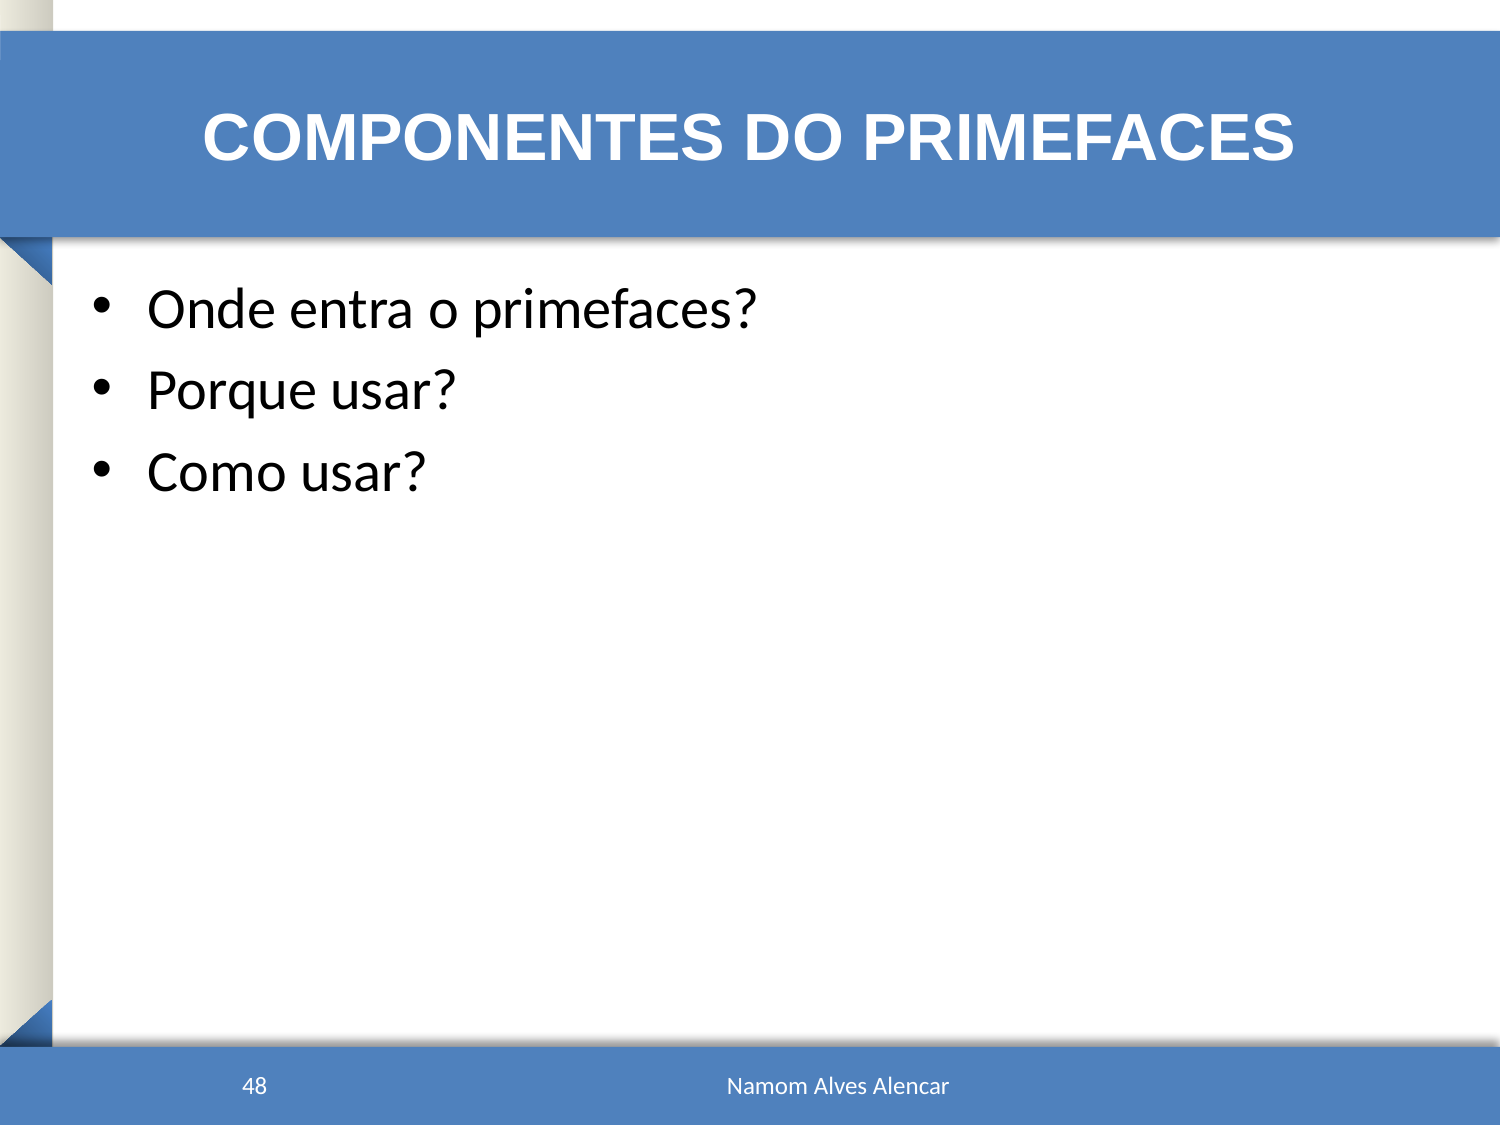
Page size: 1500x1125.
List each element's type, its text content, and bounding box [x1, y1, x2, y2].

list Onde entra o primefaces? Porque usar? Como usar? [76, 262, 1483, 1024]
footer Namom Alves Alencar [601, 1054, 1077, 1115]
title Componentes do primefaces [53, 57, 1447, 211]
slide_number 48 [227, 1054, 578, 1115]
